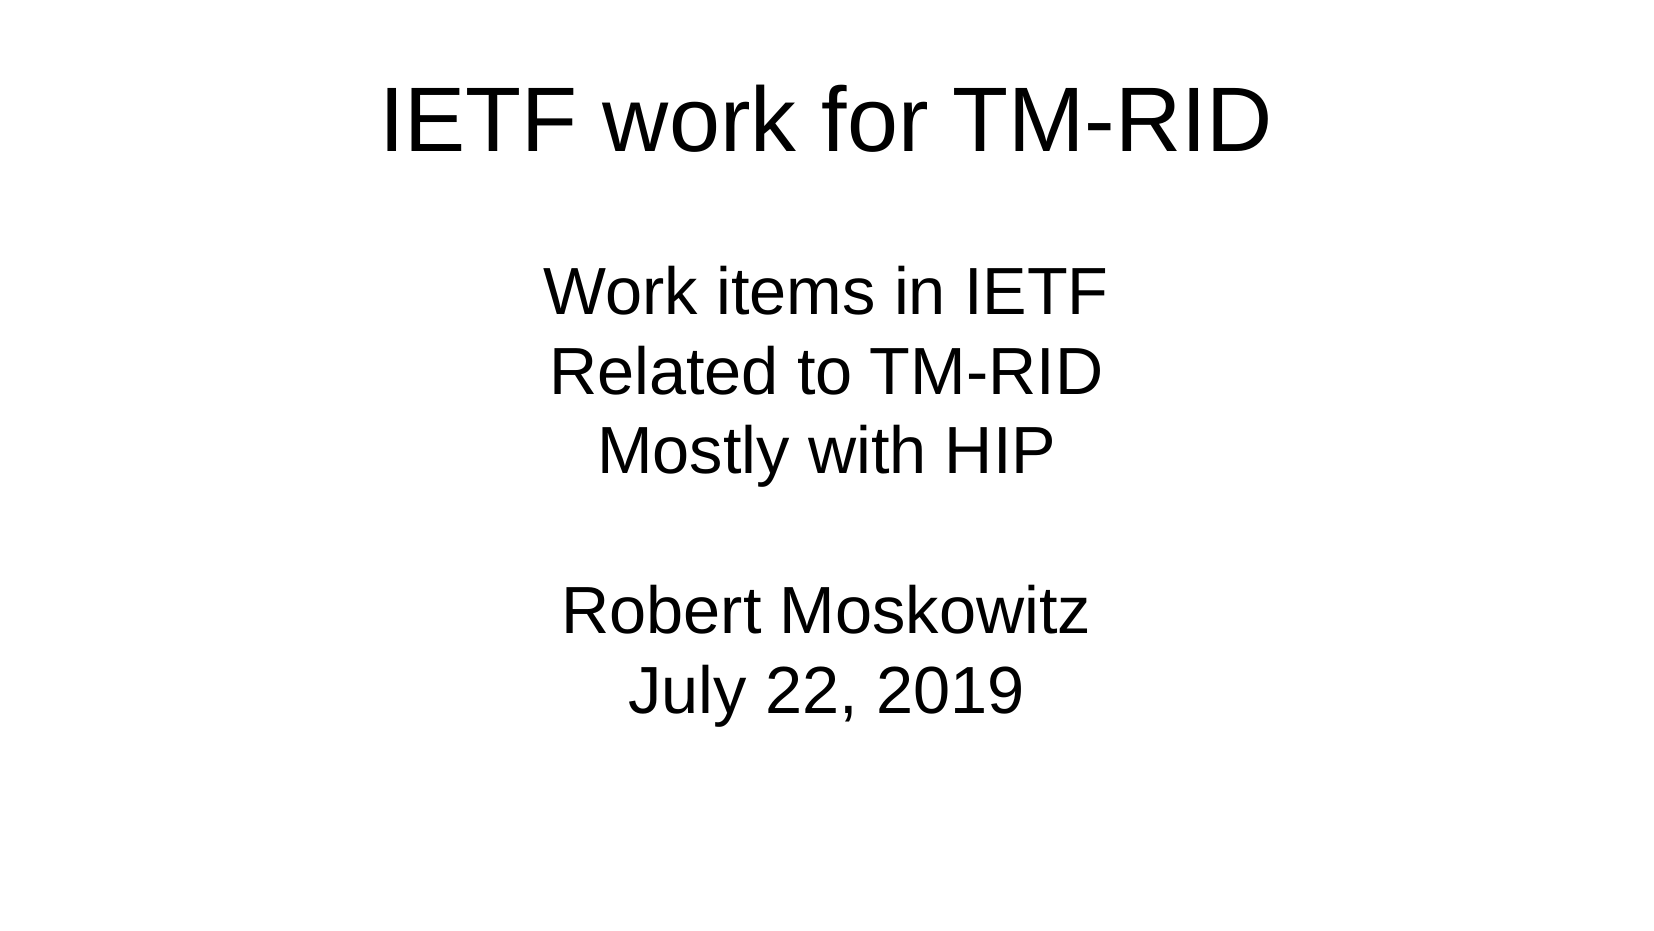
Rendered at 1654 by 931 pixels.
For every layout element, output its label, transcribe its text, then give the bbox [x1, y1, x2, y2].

text_box IETF work for TM-RID [82, 59, 1571, 170]
text_box Work items in IETF Related to TM-RID Mostly with HIP Robert Moskowitz July 22, 2019 [82, 247, 1571, 728]
